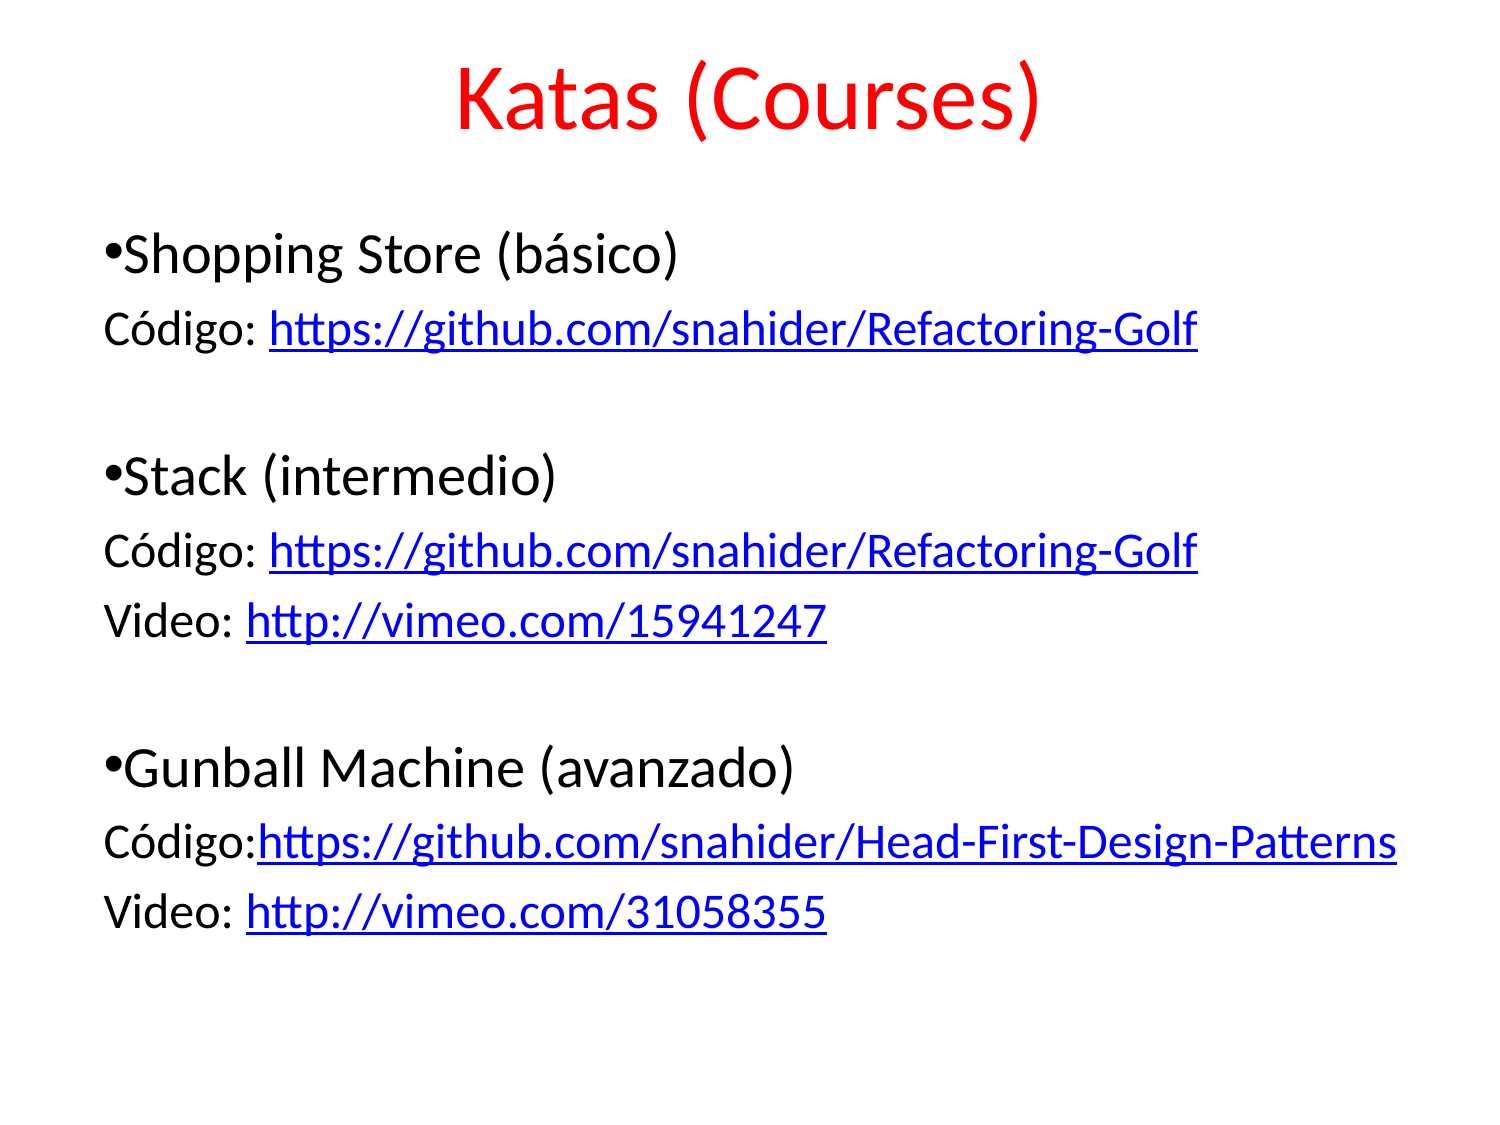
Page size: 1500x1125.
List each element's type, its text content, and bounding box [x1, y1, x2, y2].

list Shopping Store (básico) Código: https://github.com/snahider/Refactoring-Golf Stack (intermedio) Código: https://github.com/snahider/Refactoring-Golf Video: http://vimeo.com/15941247 Gunball Machine (avanzado) Código:https://github.com/snahider/Head-First-Design-Patterns Video: http://vimeo.com/31058355 [88, 208, 1433, 947]
title Katas (Courses) [75, 26, 1425, 157]
